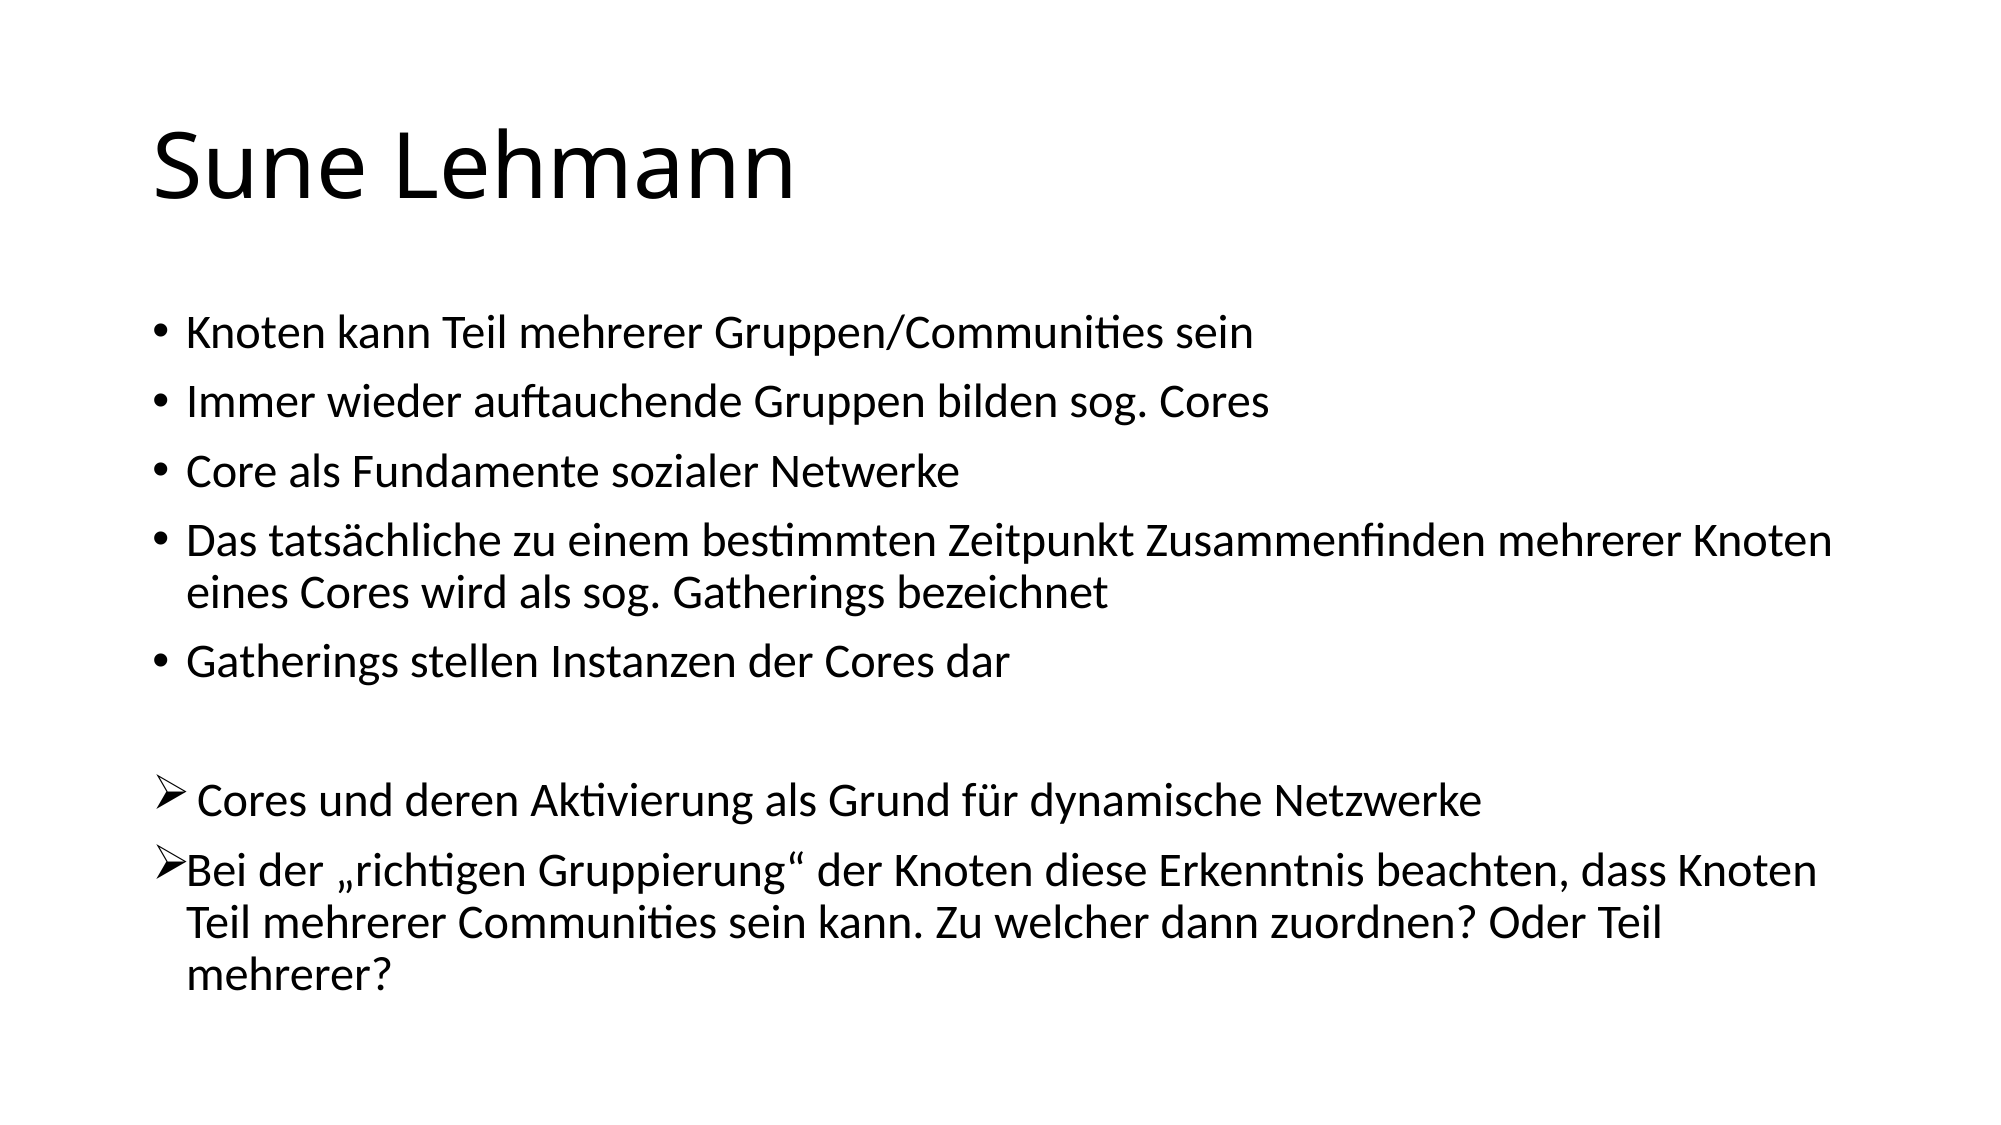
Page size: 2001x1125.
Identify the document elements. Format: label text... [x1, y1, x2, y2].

title Sune Lehmann [137, 59, 1863, 278]
list Knoten kann Teil mehrerer Gruppen/Communities sein Immer wieder auftauchende Gruppen bilden sog. Cores Core als Fundamente sozialer Netwerke Das tatsächliche zu einem bestimmten Zeitpunkt Zusammenfinden mehrerer Knoten eines Cores wird als sog. Gatherings bezeichnet Gatherings stellen Instanzen der Cores dar Cores und deren Aktivierung als Grund für dynamische Netzwerke Bei der „richtigen Gruppierung“ der Knoten diese Erkenntnis beachten, dass Knoten Teil mehrerer Communities sein kann. Zu welcher dann zuordnen? Oder Teil mehrerer? [137, 299, 1863, 1014]
